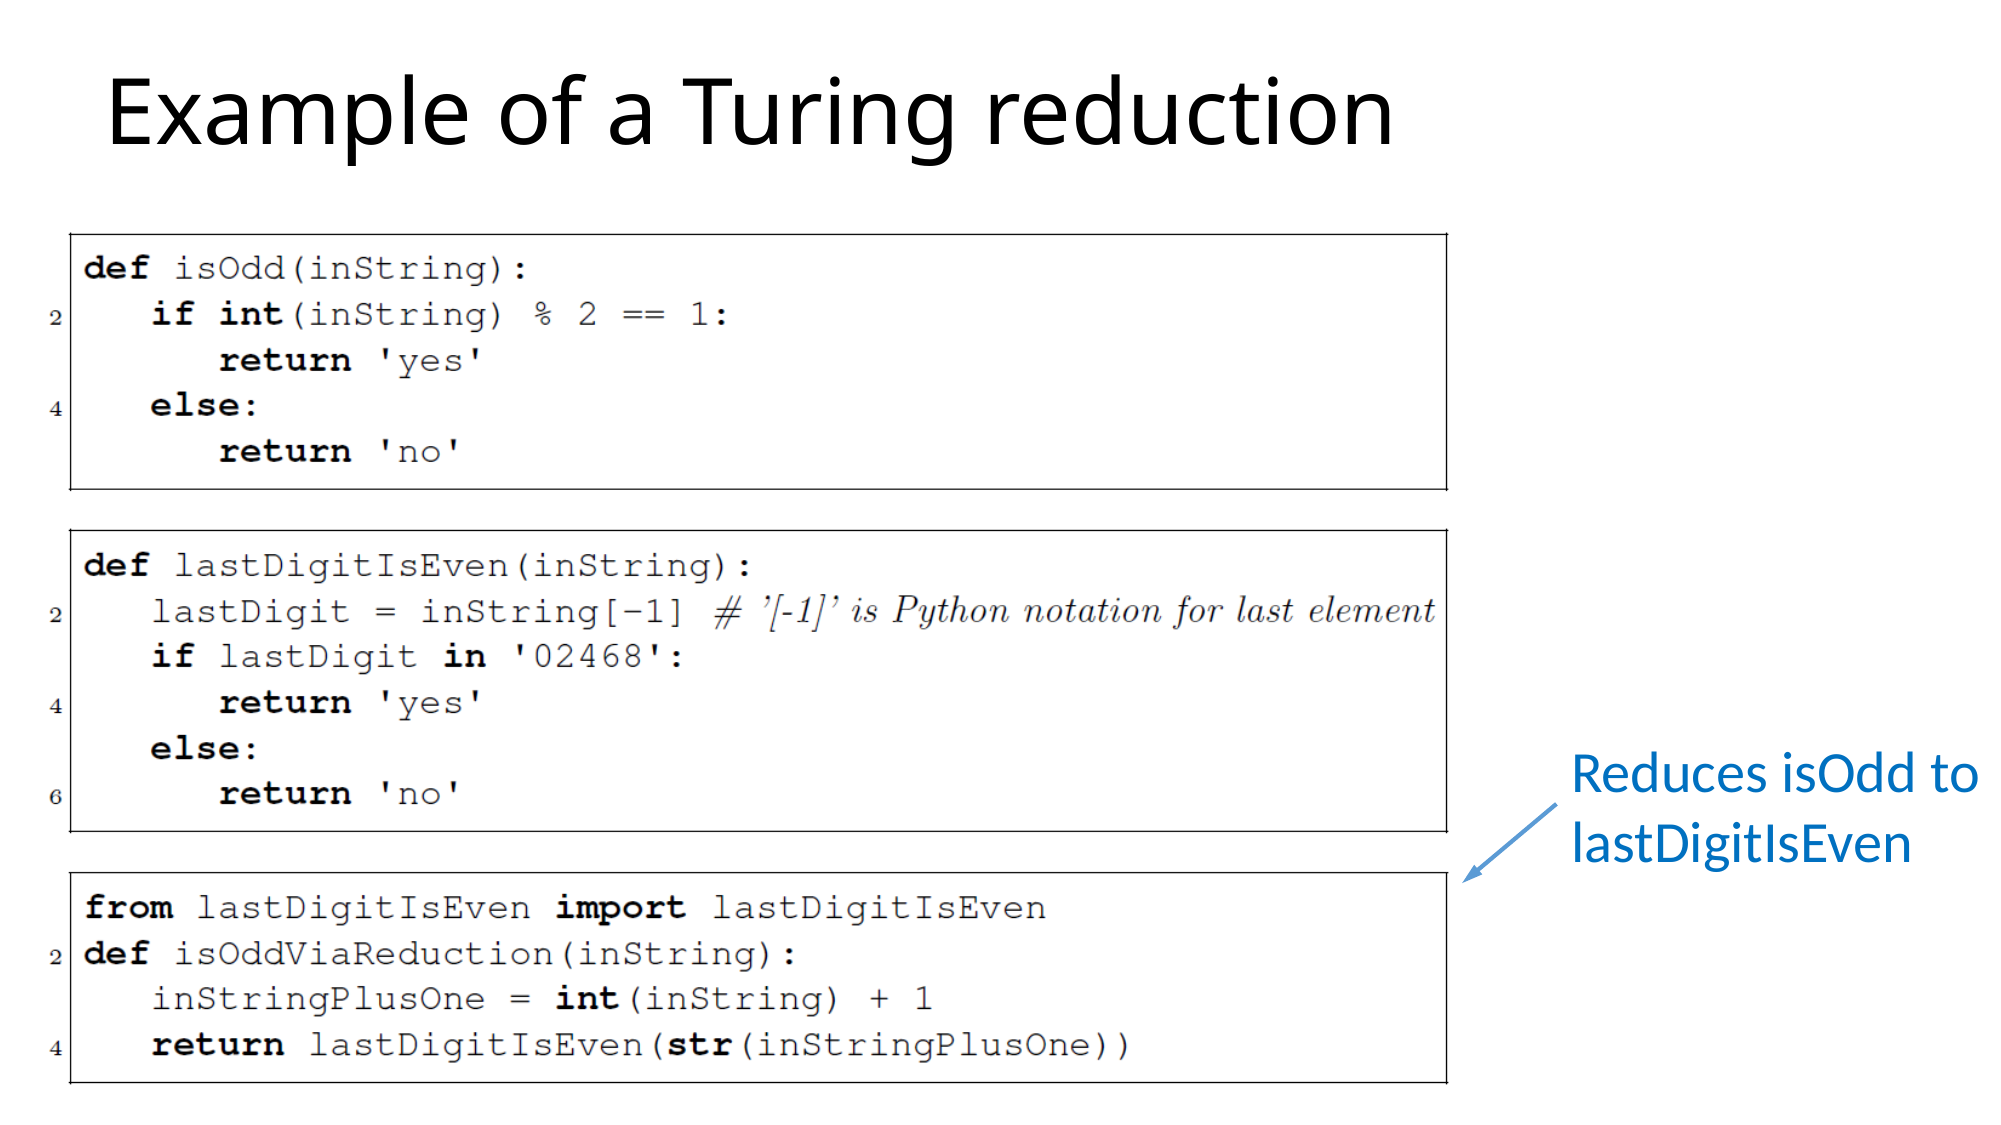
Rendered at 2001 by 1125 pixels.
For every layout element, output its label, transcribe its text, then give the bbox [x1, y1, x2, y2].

text_box Reduces isOdd to lastDigitIsEven [1556, 726, 2000, 882]
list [41, 223, 1463, 1099]
title Example of a Turing reduction [89, 6, 1815, 224]
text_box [1462, 804, 1557, 884]
